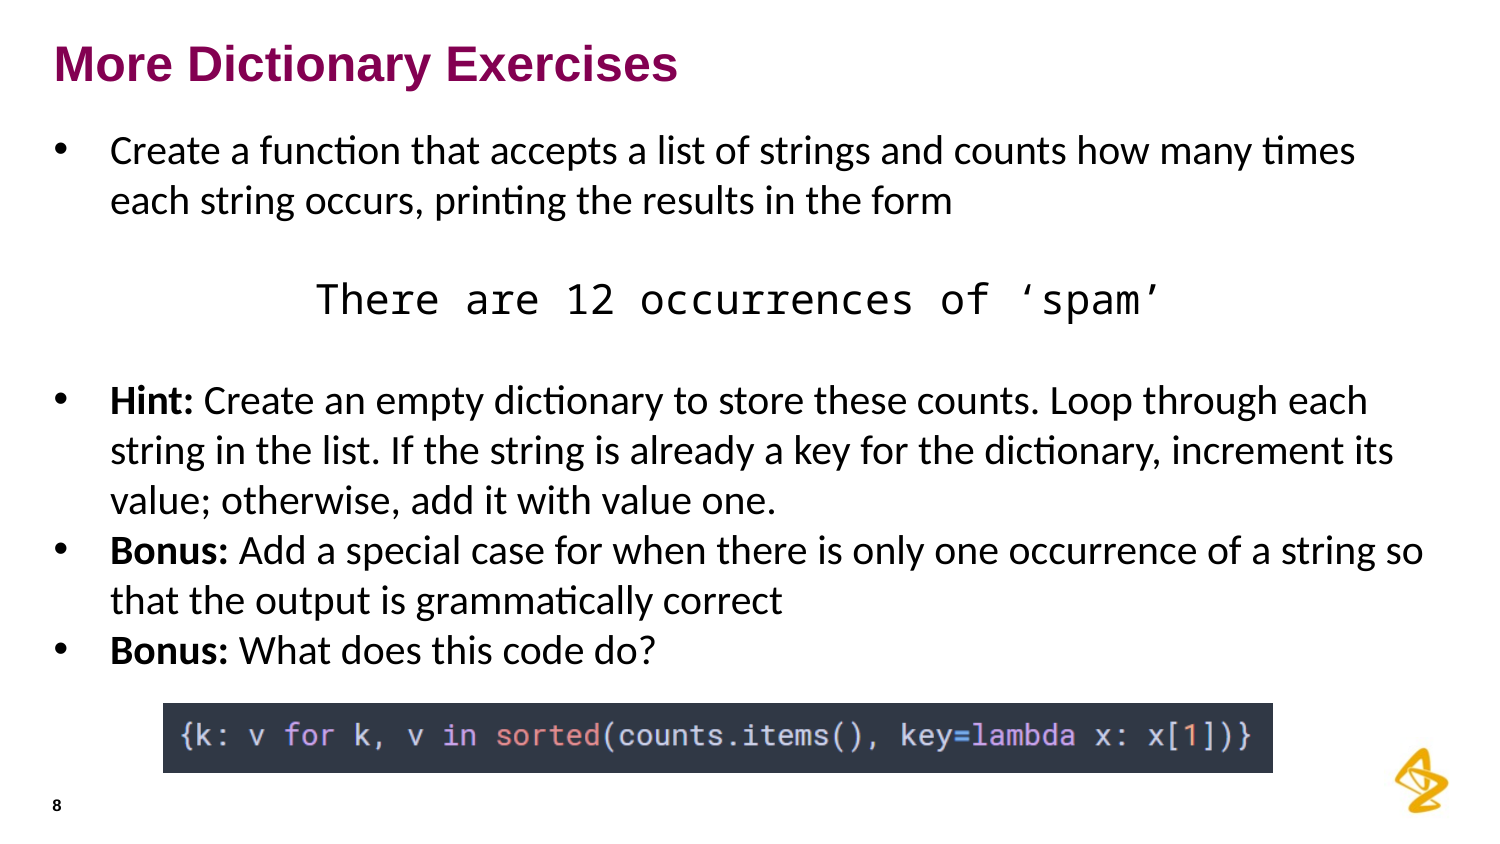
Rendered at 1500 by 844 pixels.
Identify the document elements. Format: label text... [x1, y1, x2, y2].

list Create a function that accepts a list of strings and counts how many times each string occurs, printing the results in the form There are 12 occurrences of ‘spam’ Hint: Create an empty dictionary to store these counts. Loop through each string in the list. If the string is already a key for the dictionary, increment its value; otherwise, add it with value one. Bonus: Add a special case for when there is only one occurrence of a string so that the output is grammatically correct Bonus: What does this code do? [38, 115, 1441, 695]
picture [162, 703, 1274, 773]
picture [1384, 737, 1459, 824]
slide_number 8 [52, 795, 118, 822]
title More Dictionary Exercises [38, 23, 1398, 107]
